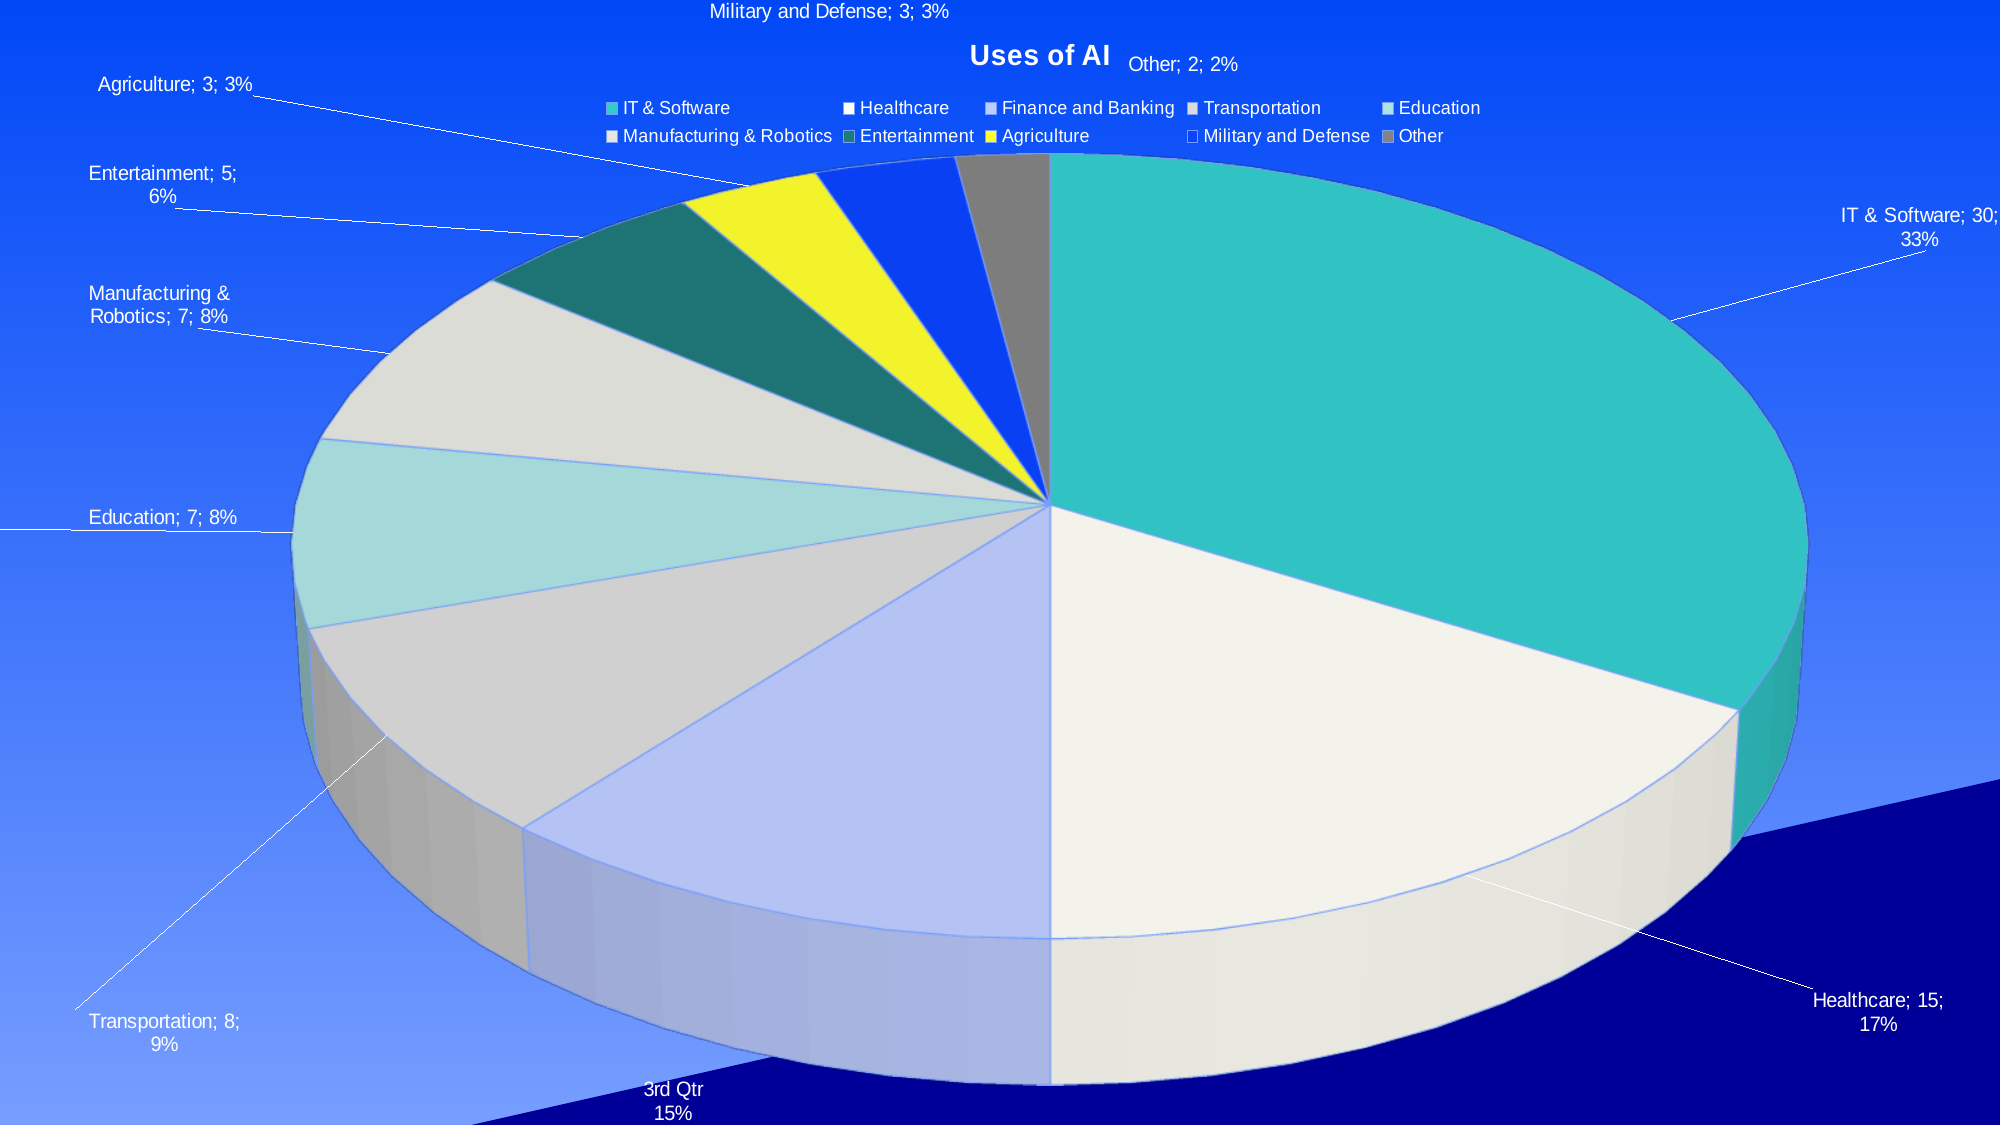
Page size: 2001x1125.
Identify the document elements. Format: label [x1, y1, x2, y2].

chart [0, 0, 2000, 1125]
